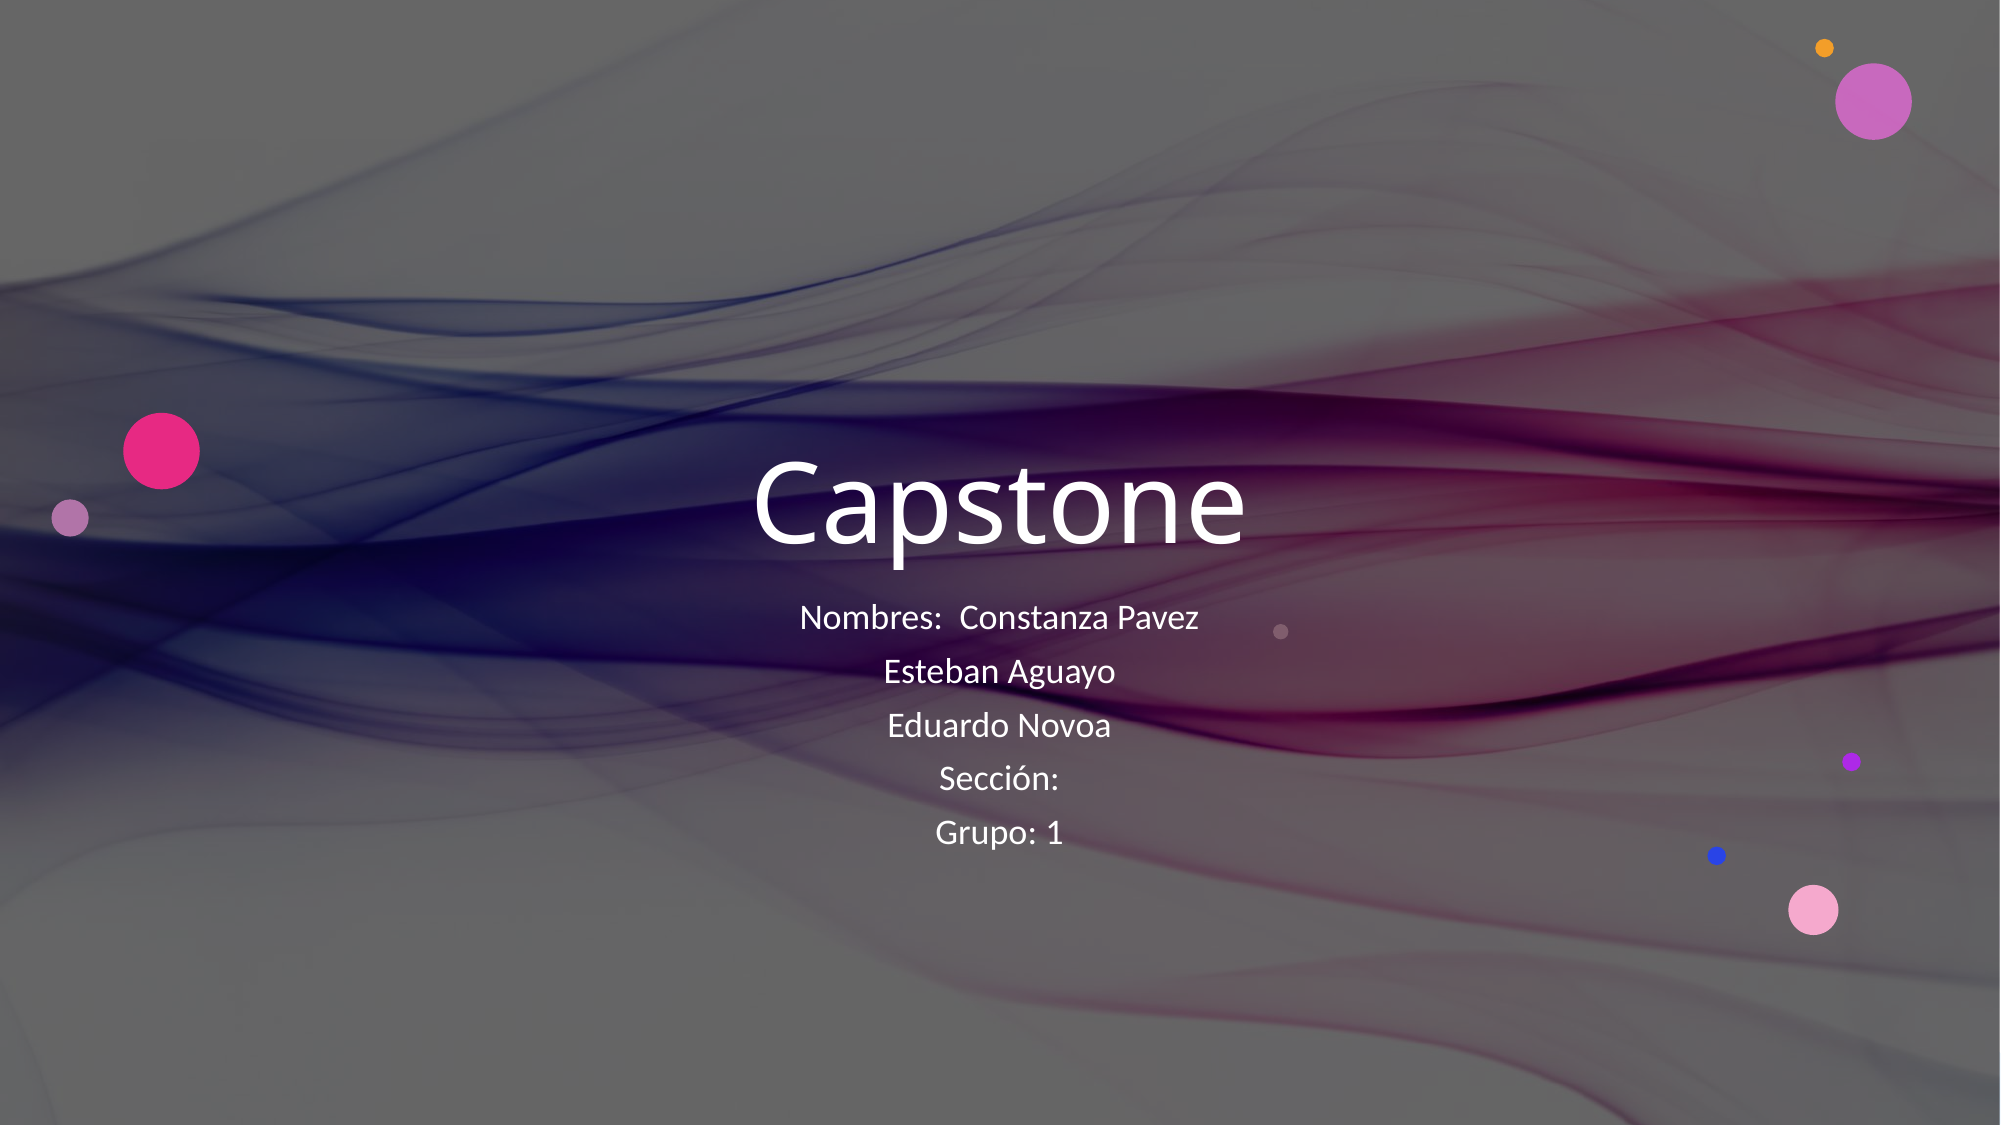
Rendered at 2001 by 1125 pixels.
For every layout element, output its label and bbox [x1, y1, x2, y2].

text_box [51, 38, 1912, 936]
picture [0, 0, 2000, 1125]
